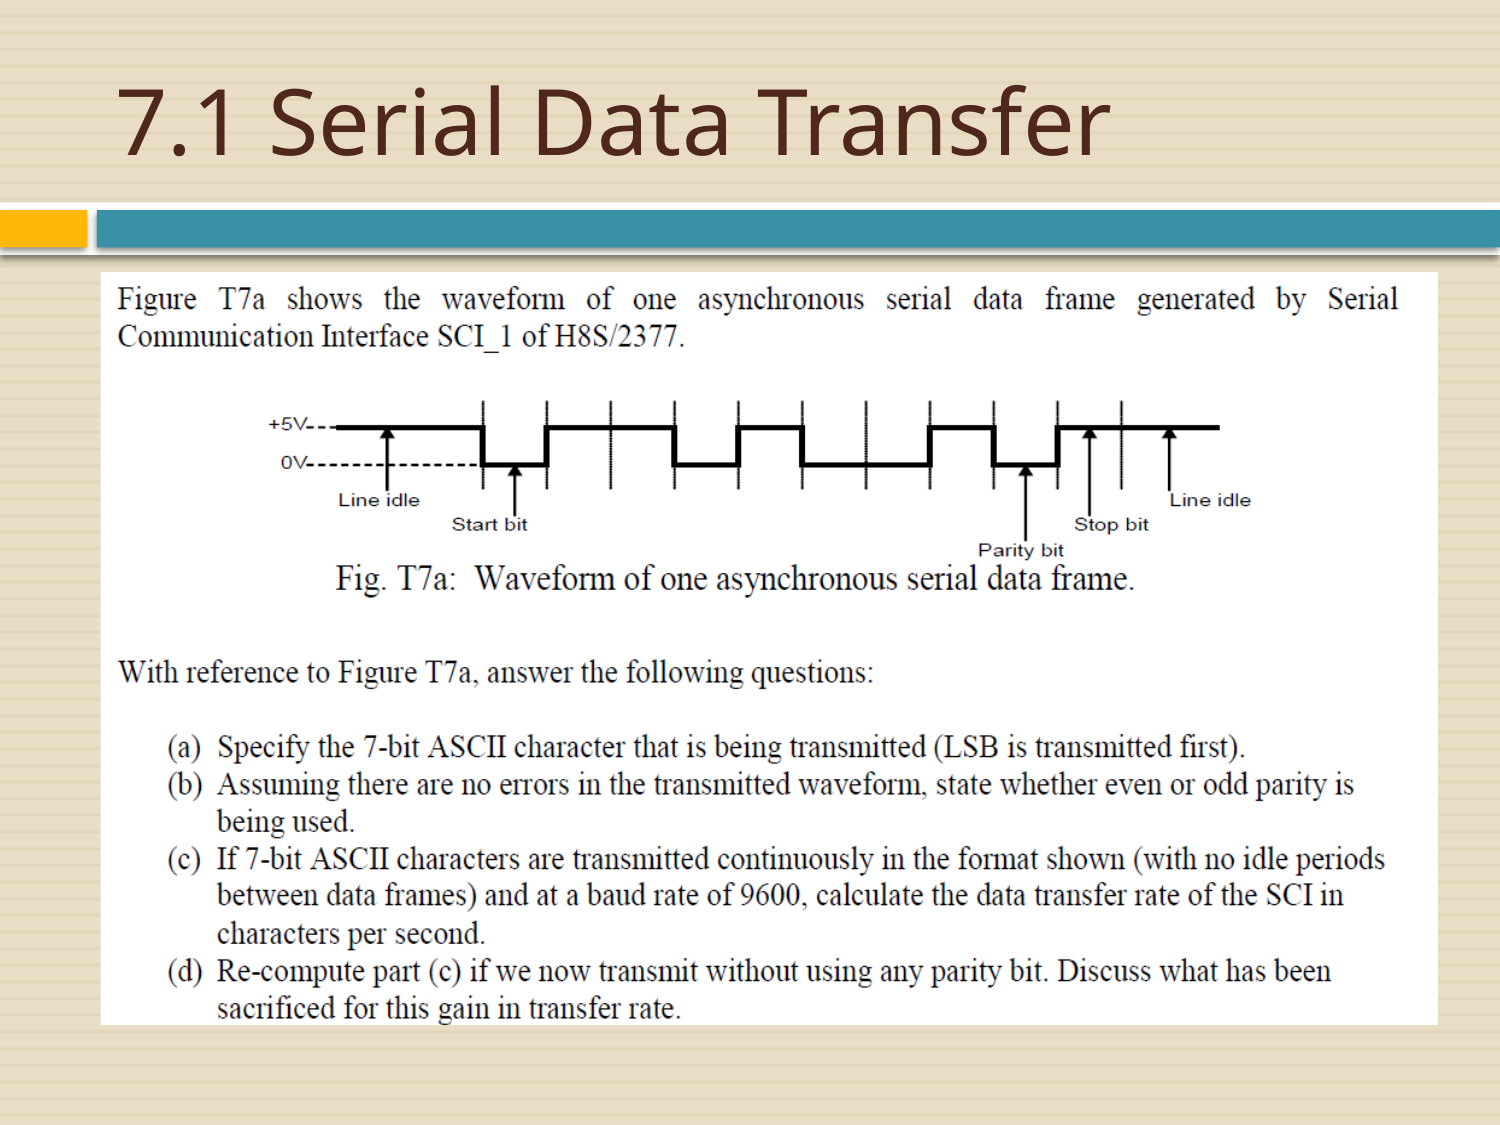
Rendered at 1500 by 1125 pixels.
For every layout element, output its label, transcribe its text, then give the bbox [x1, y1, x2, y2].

title 7.1 Serial Data Transfer [100, 37, 1438, 200]
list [100, 272, 1439, 1026]
